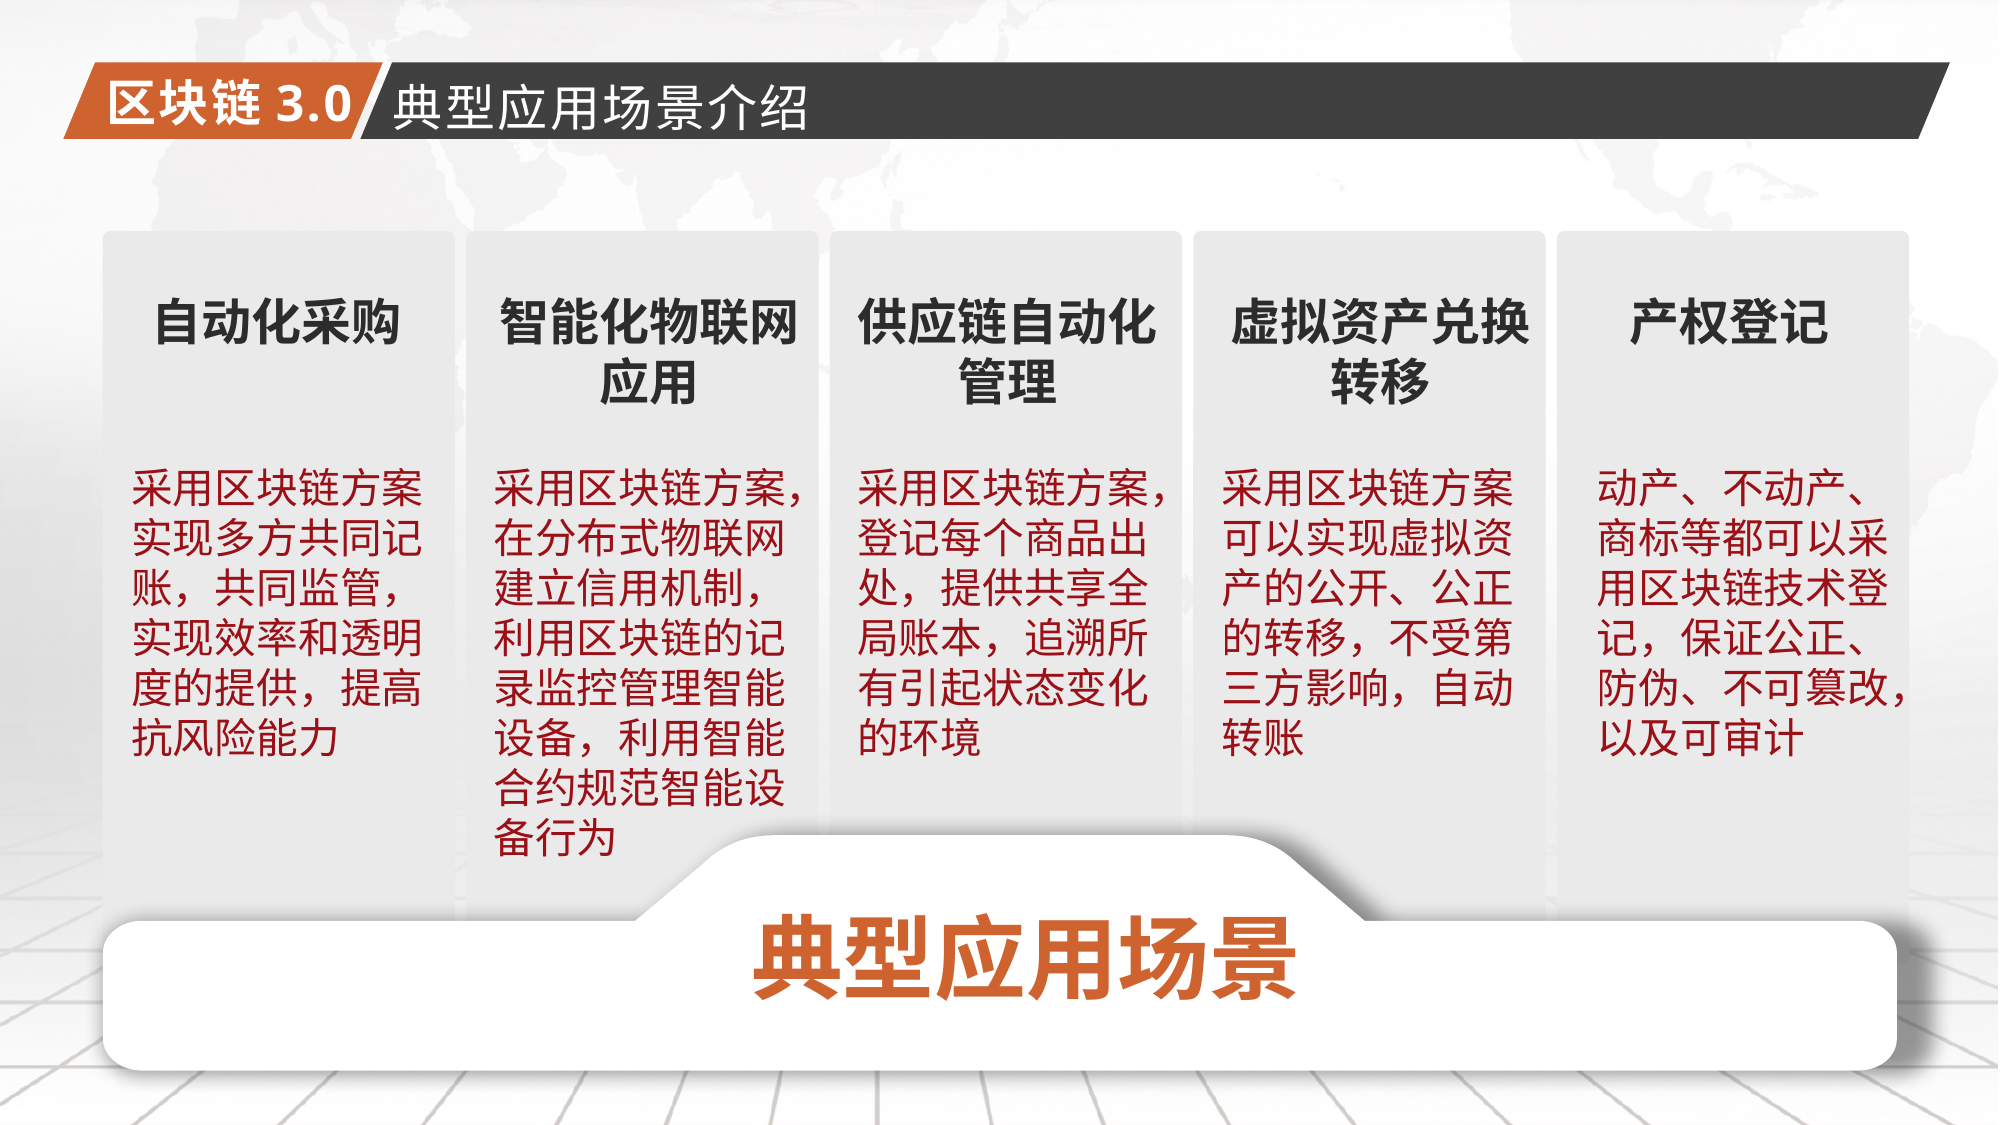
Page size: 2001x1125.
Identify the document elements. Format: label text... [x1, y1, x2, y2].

text_box 产权登记 [1614, 283, 1864, 359]
text_box 虚拟资产兑换转移 [1205, 283, 1556, 419]
text_box 区块链3.0 [106, 57, 363, 132]
text_box 采用区块链方案，在分布式物联网建立信用机制，利用区块链的记录监控管理智能设备，利用智能合约规范智能设备行为 [478, 454, 829, 870]
text_box 采用区块链方案，登记每个商品出处，提供共享全局账本，追溯所有引起状态变化的环境 [842, 454, 1193, 770]
text_box 供应链自动化管理 [832, 283, 1182, 419]
text_box 典型应用场景介绍 [393, 61, 1854, 137]
text_box [466, 230, 819, 908]
text_box [102, 230, 455, 927]
text_box [1556, 230, 1910, 911]
text_box [102, 835, 1897, 1071]
text_box 动产、不动产、商标等都可以采用区块链技术登记，保证公正、防伪、不可篡改，以及可审计 [1581, 454, 1932, 770]
text_box 采用区块链方案实现多方共同记账，共同监管，实现效率和透明度的提供，提高抗风险能力 [116, 454, 467, 770]
text_box 典型应用场景 [722, 893, 1330, 1019]
text_box 自动化采购 [135, 283, 422, 359]
text_box 智能化物联网应用 [474, 283, 825, 419]
text_box [1193, 230, 1546, 908]
picture [0, 0, 1998, 1125]
text_box 采用区块链方案可以实现虚拟资产的公开、公正的转移，不受第三方影响，自动转账 [1206, 454, 1556, 770]
text_box [829, 230, 1183, 821]
